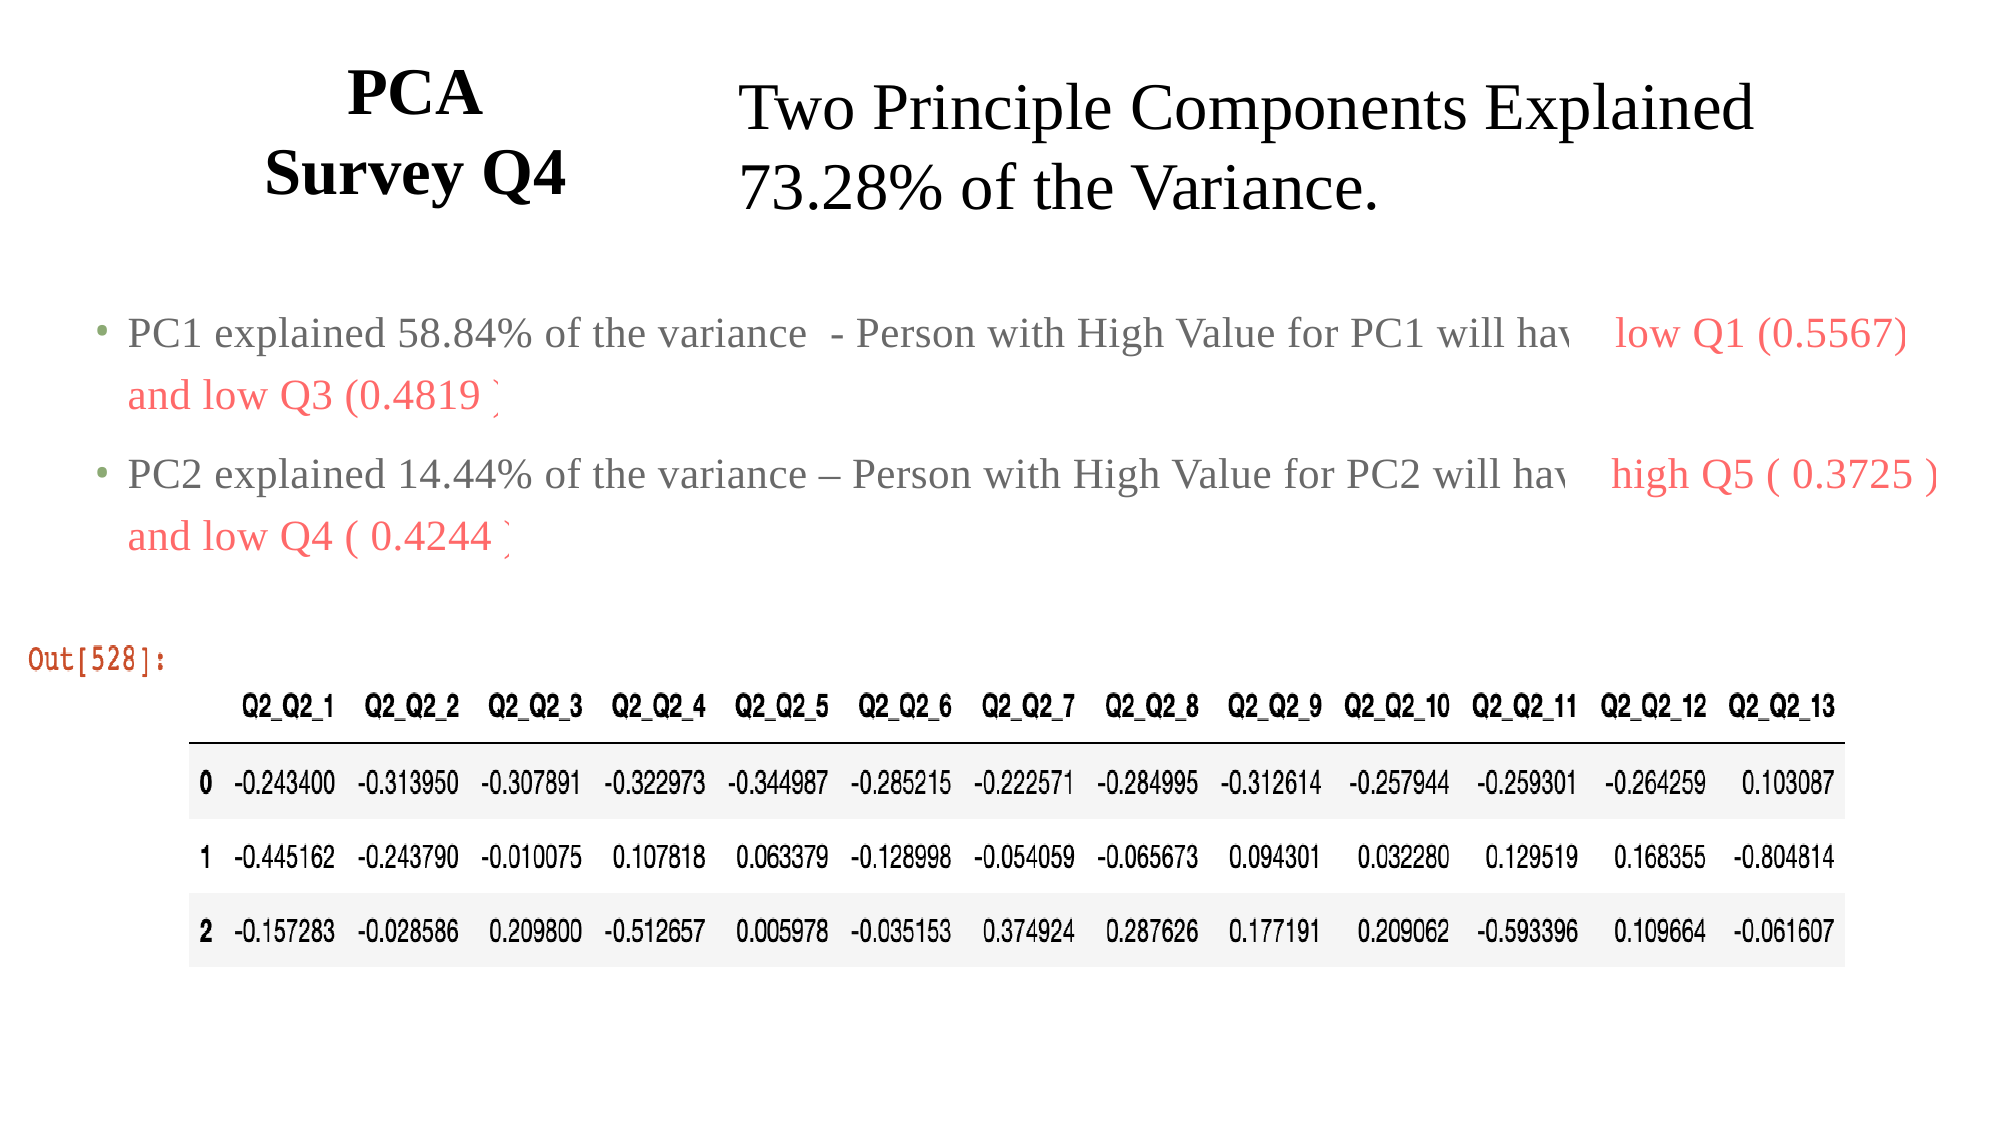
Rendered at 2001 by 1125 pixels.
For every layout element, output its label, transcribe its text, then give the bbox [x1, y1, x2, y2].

title PCA Survey Q4 [0, 48, 855, 291]
list PC1 explained 58.84% of the variance - Person with High Value for PC1 will have low Q1 (0.5567) and low Q3 (0.4819 ) PC2 explained 14.44% of the variance – Person with High Value for PC2 will have high Q5 ( 0.3725 ) and low Q4 ( 0.4244 ) [94, 293, 1953, 563]
text_box Two Principle Components Explained 73.28% of the Variance. [723, 55, 1878, 293]
picture [0, 624, 1983, 1047]
